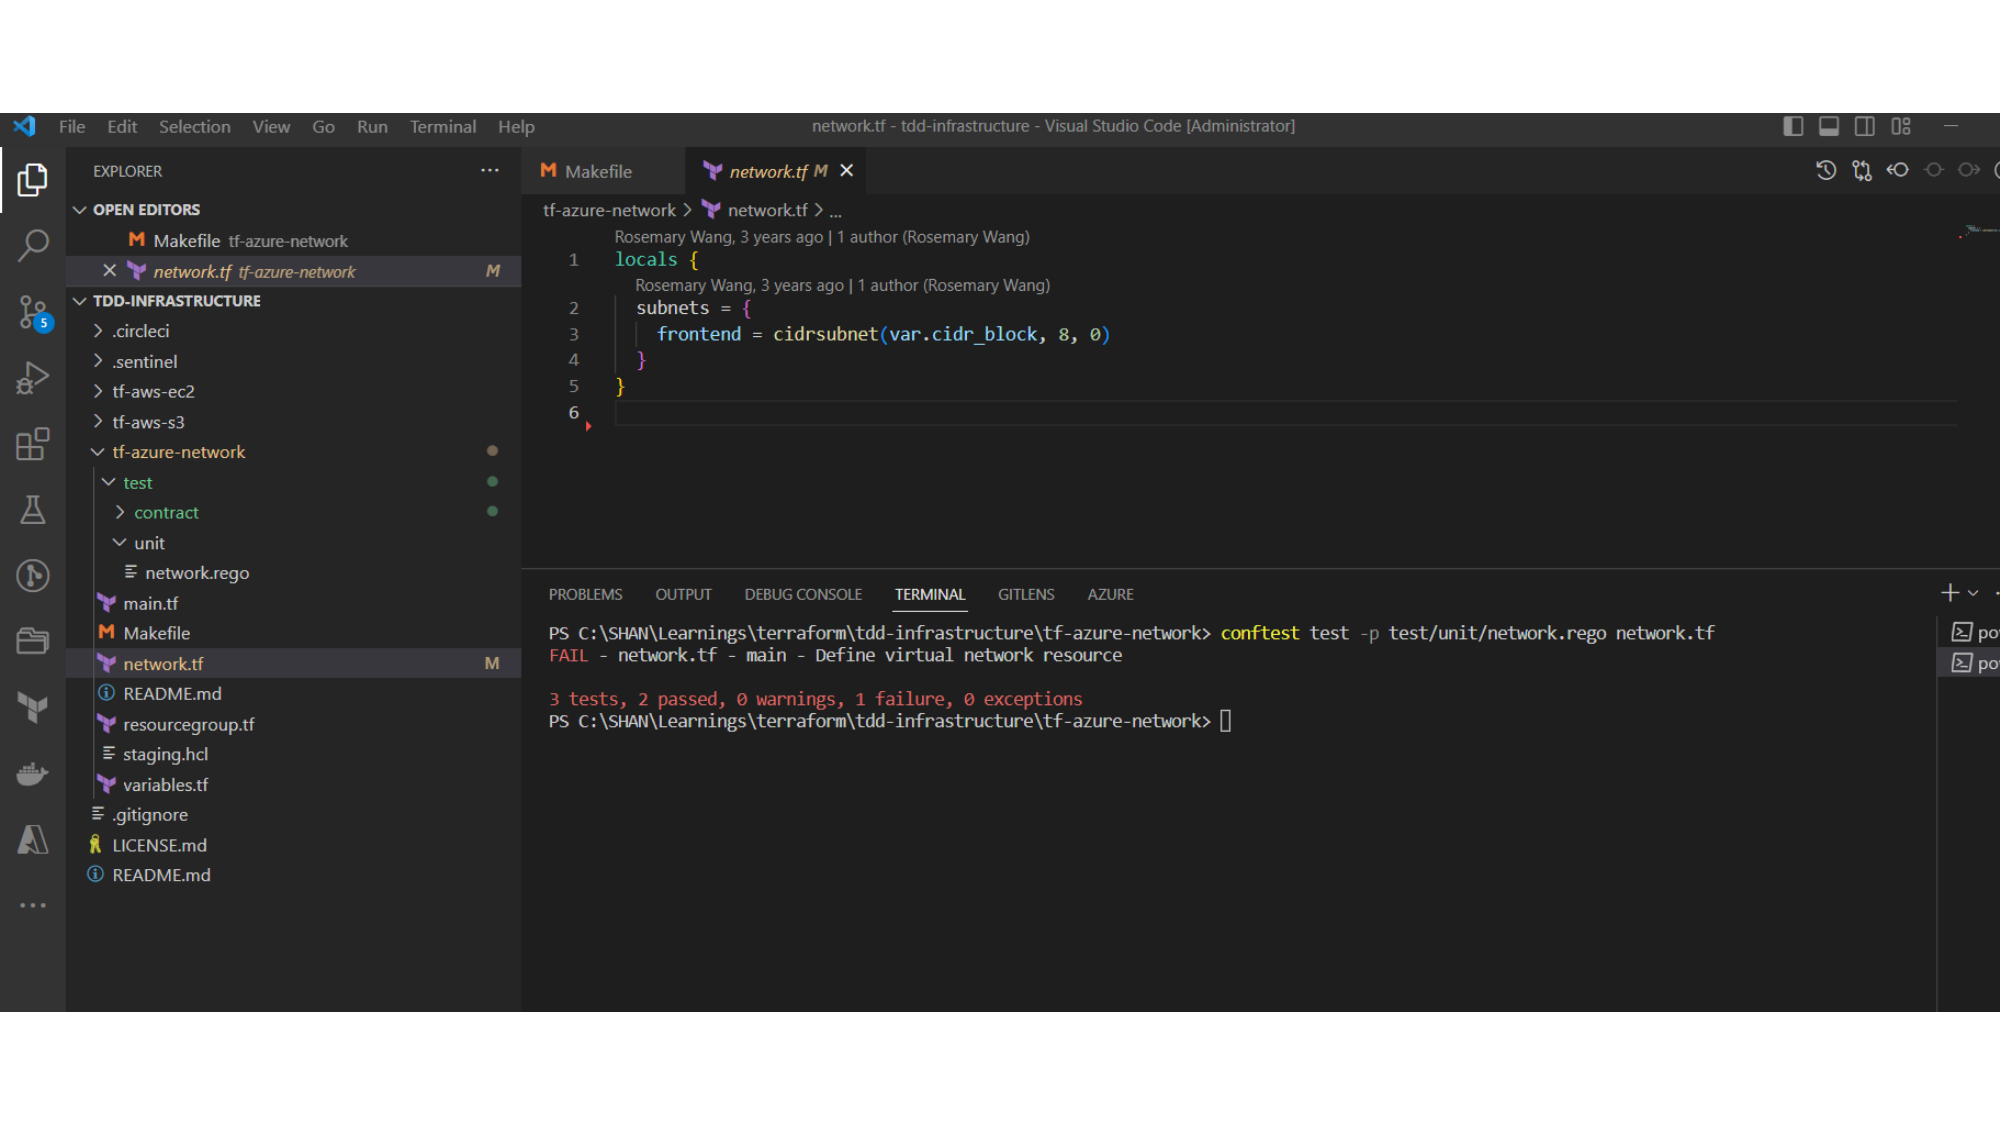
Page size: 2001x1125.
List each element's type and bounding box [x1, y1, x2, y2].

picture [0, 113, 2000, 1012]
